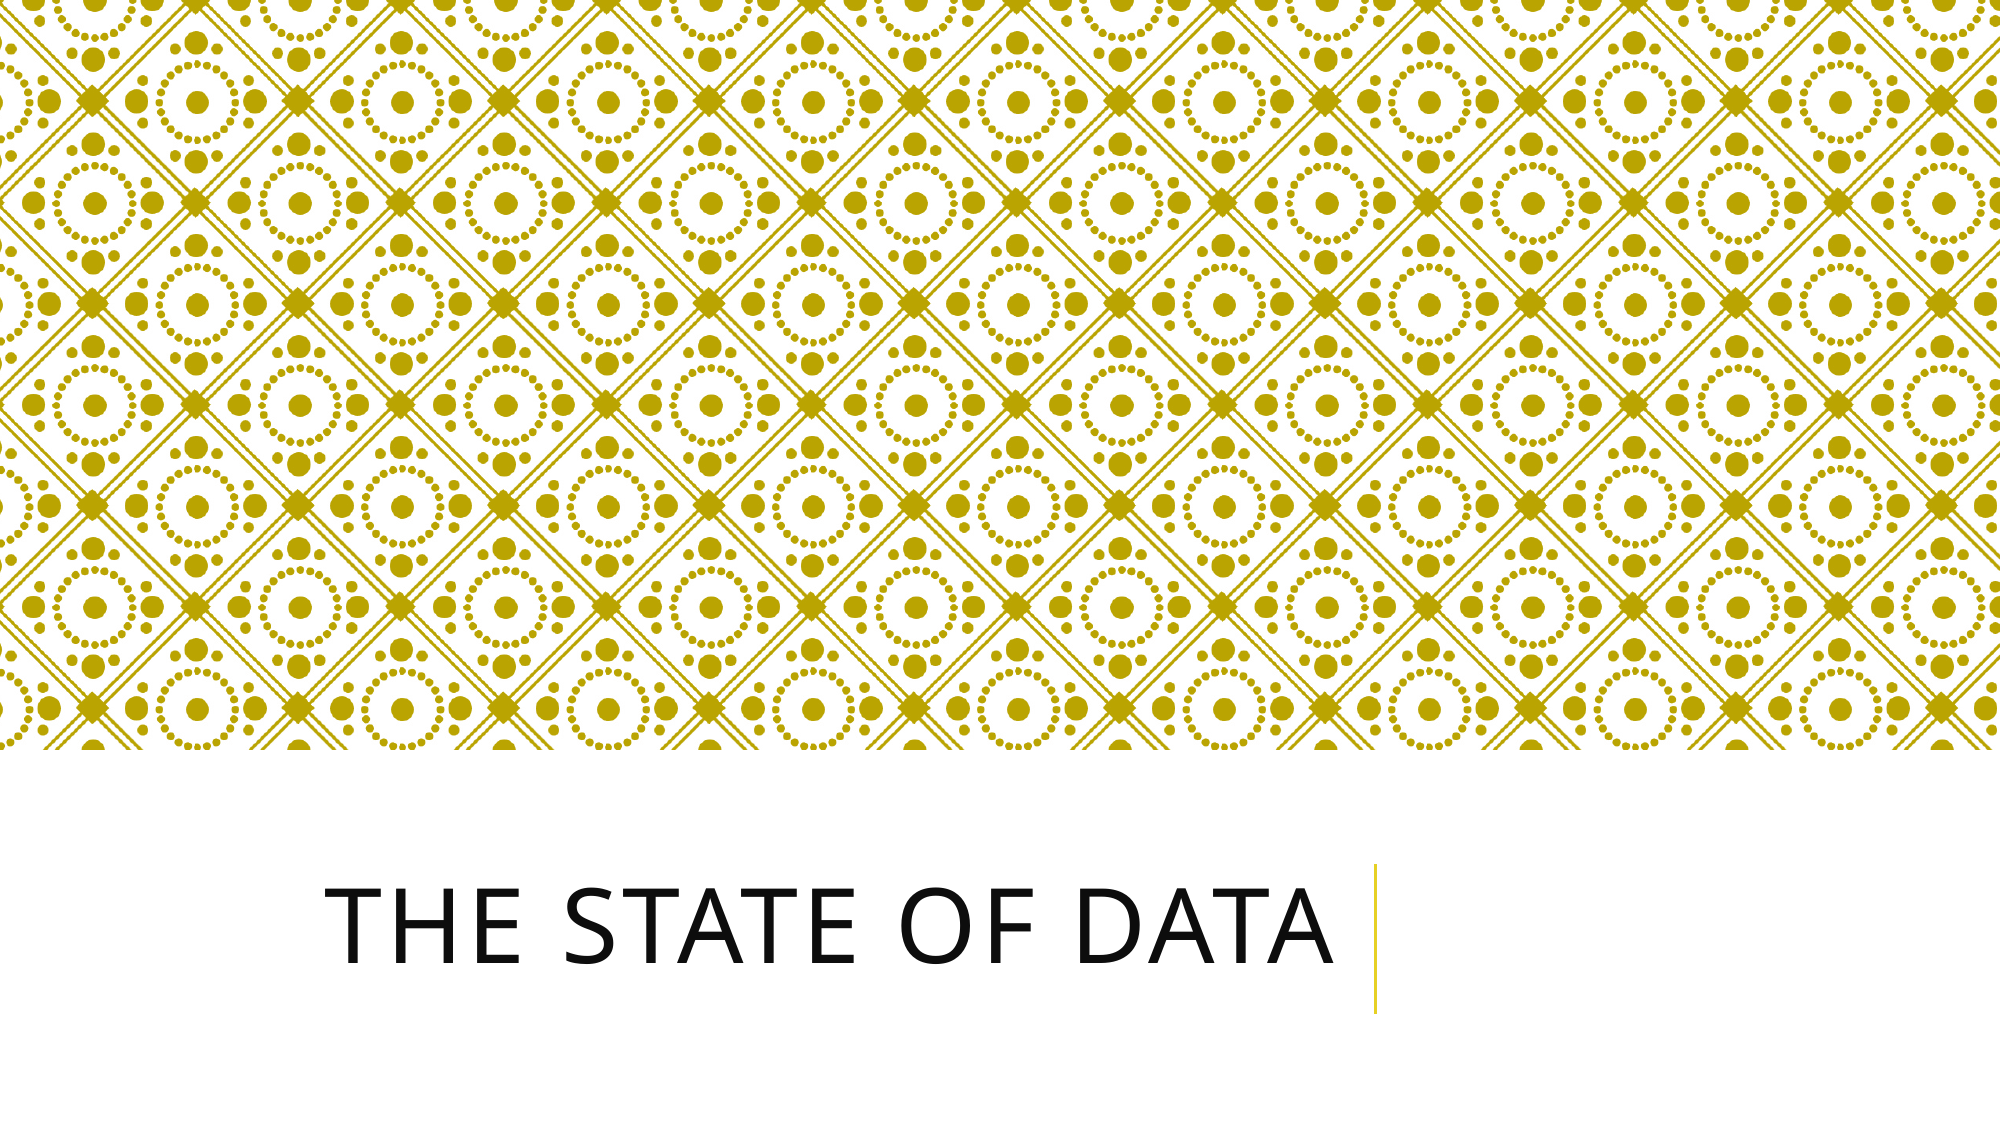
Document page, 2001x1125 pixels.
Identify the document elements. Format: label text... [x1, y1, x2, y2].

title The state of data [75, 813, 1350, 1054]
